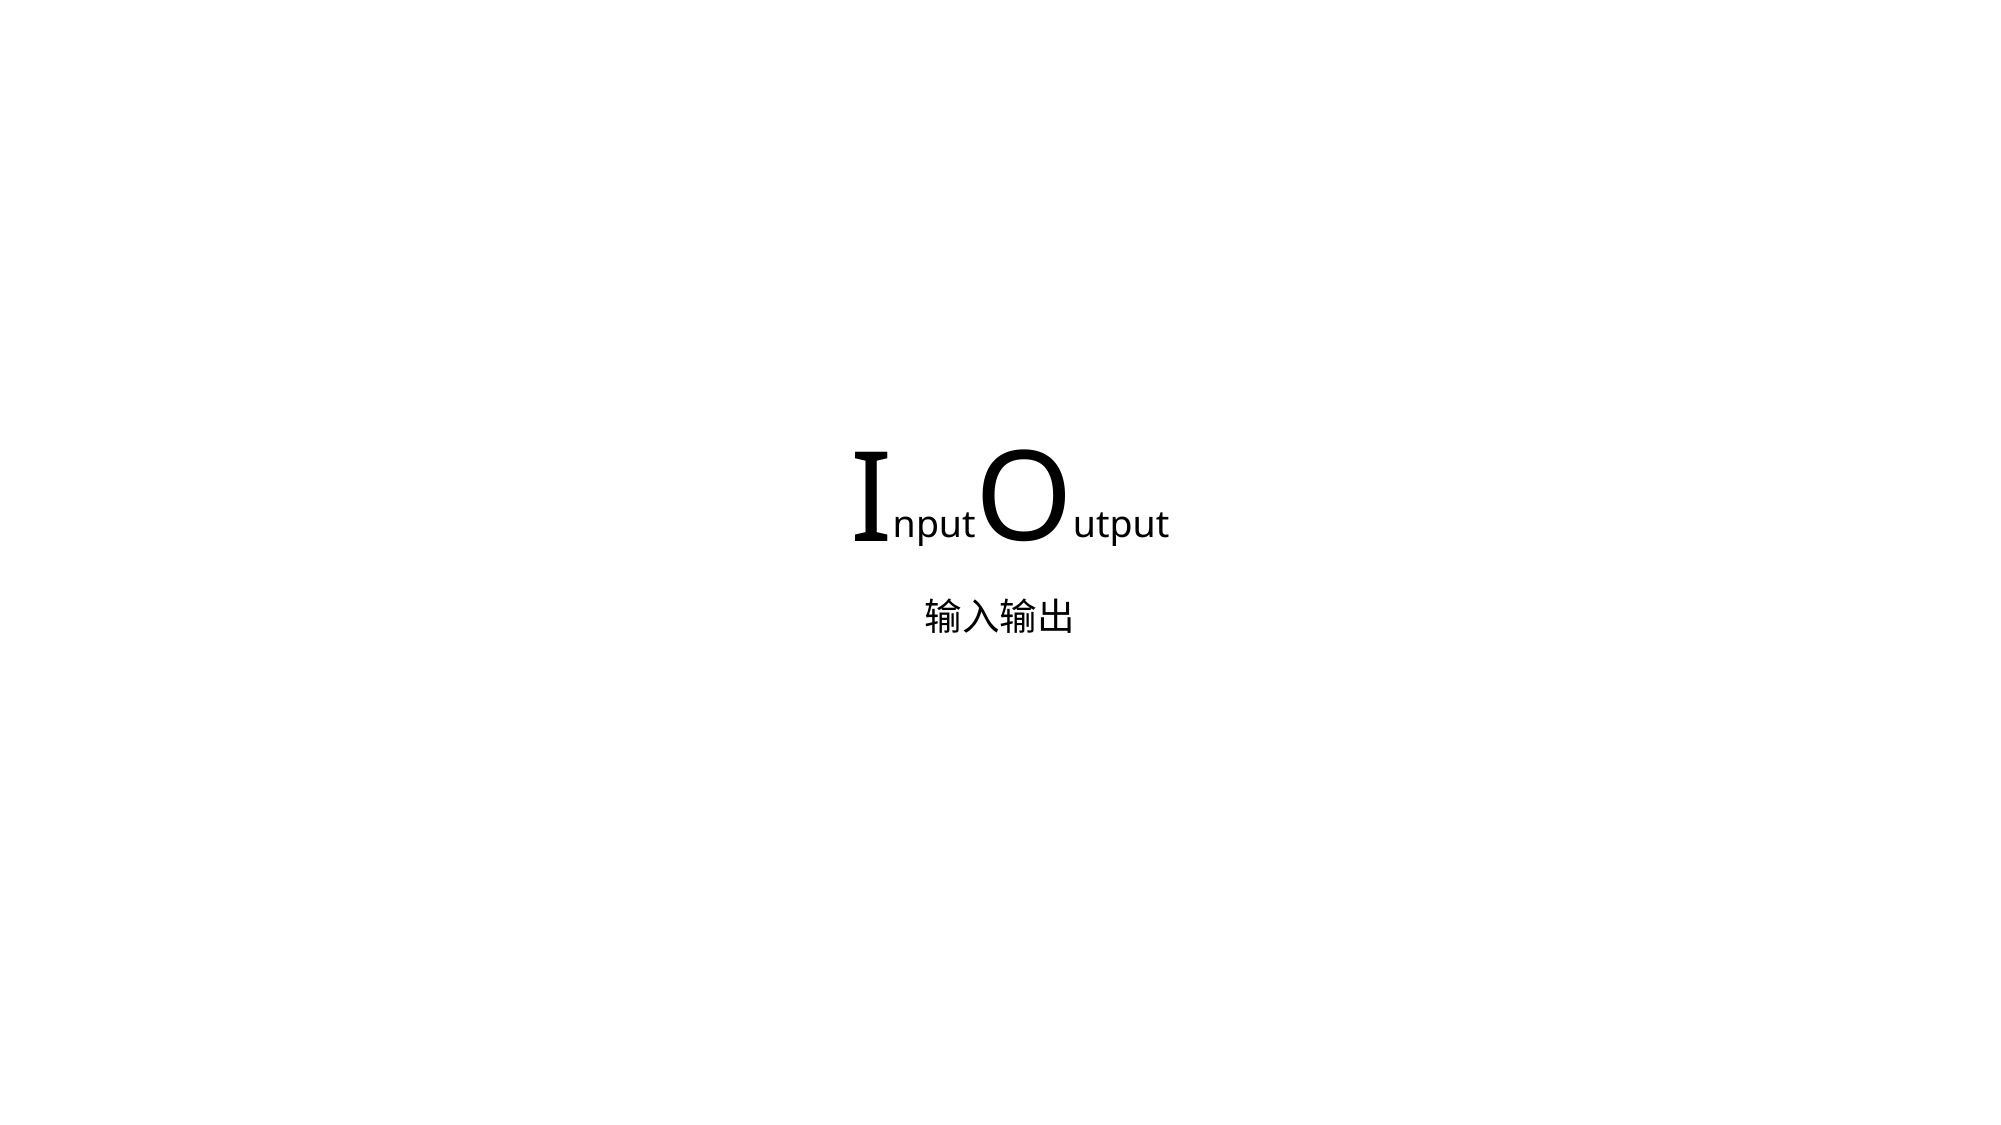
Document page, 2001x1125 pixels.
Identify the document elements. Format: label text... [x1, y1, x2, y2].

text_box O [960, 408, 1088, 573]
subtitle 输入输出 [249, 590, 1750, 863]
text_box I [836, 409, 909, 574]
text_box nput utput [1088, 492, 1212, 553]
text_box nput utput [909, 492, 960, 553]
